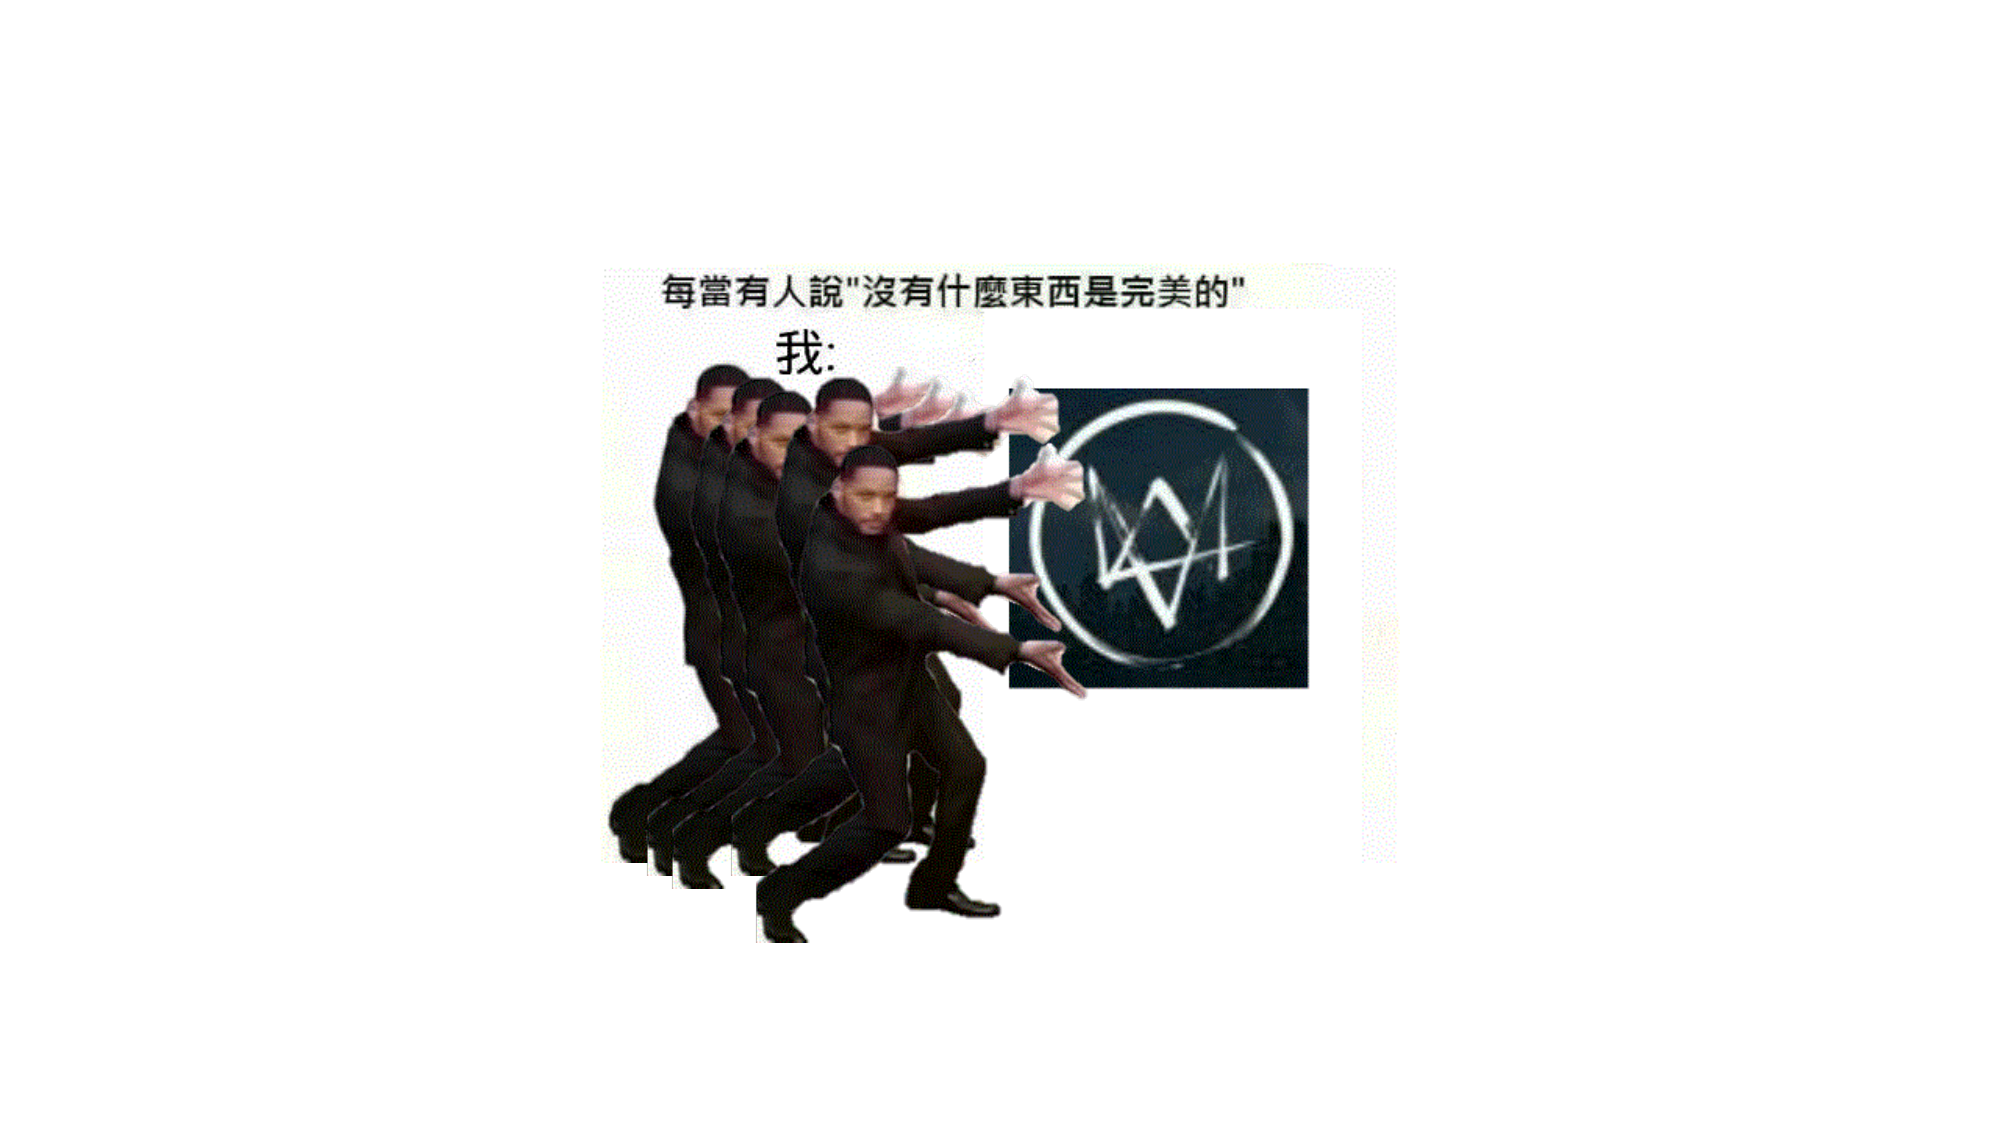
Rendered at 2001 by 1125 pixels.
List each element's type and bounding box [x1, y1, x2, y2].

picture [599, 262, 1545, 943]
